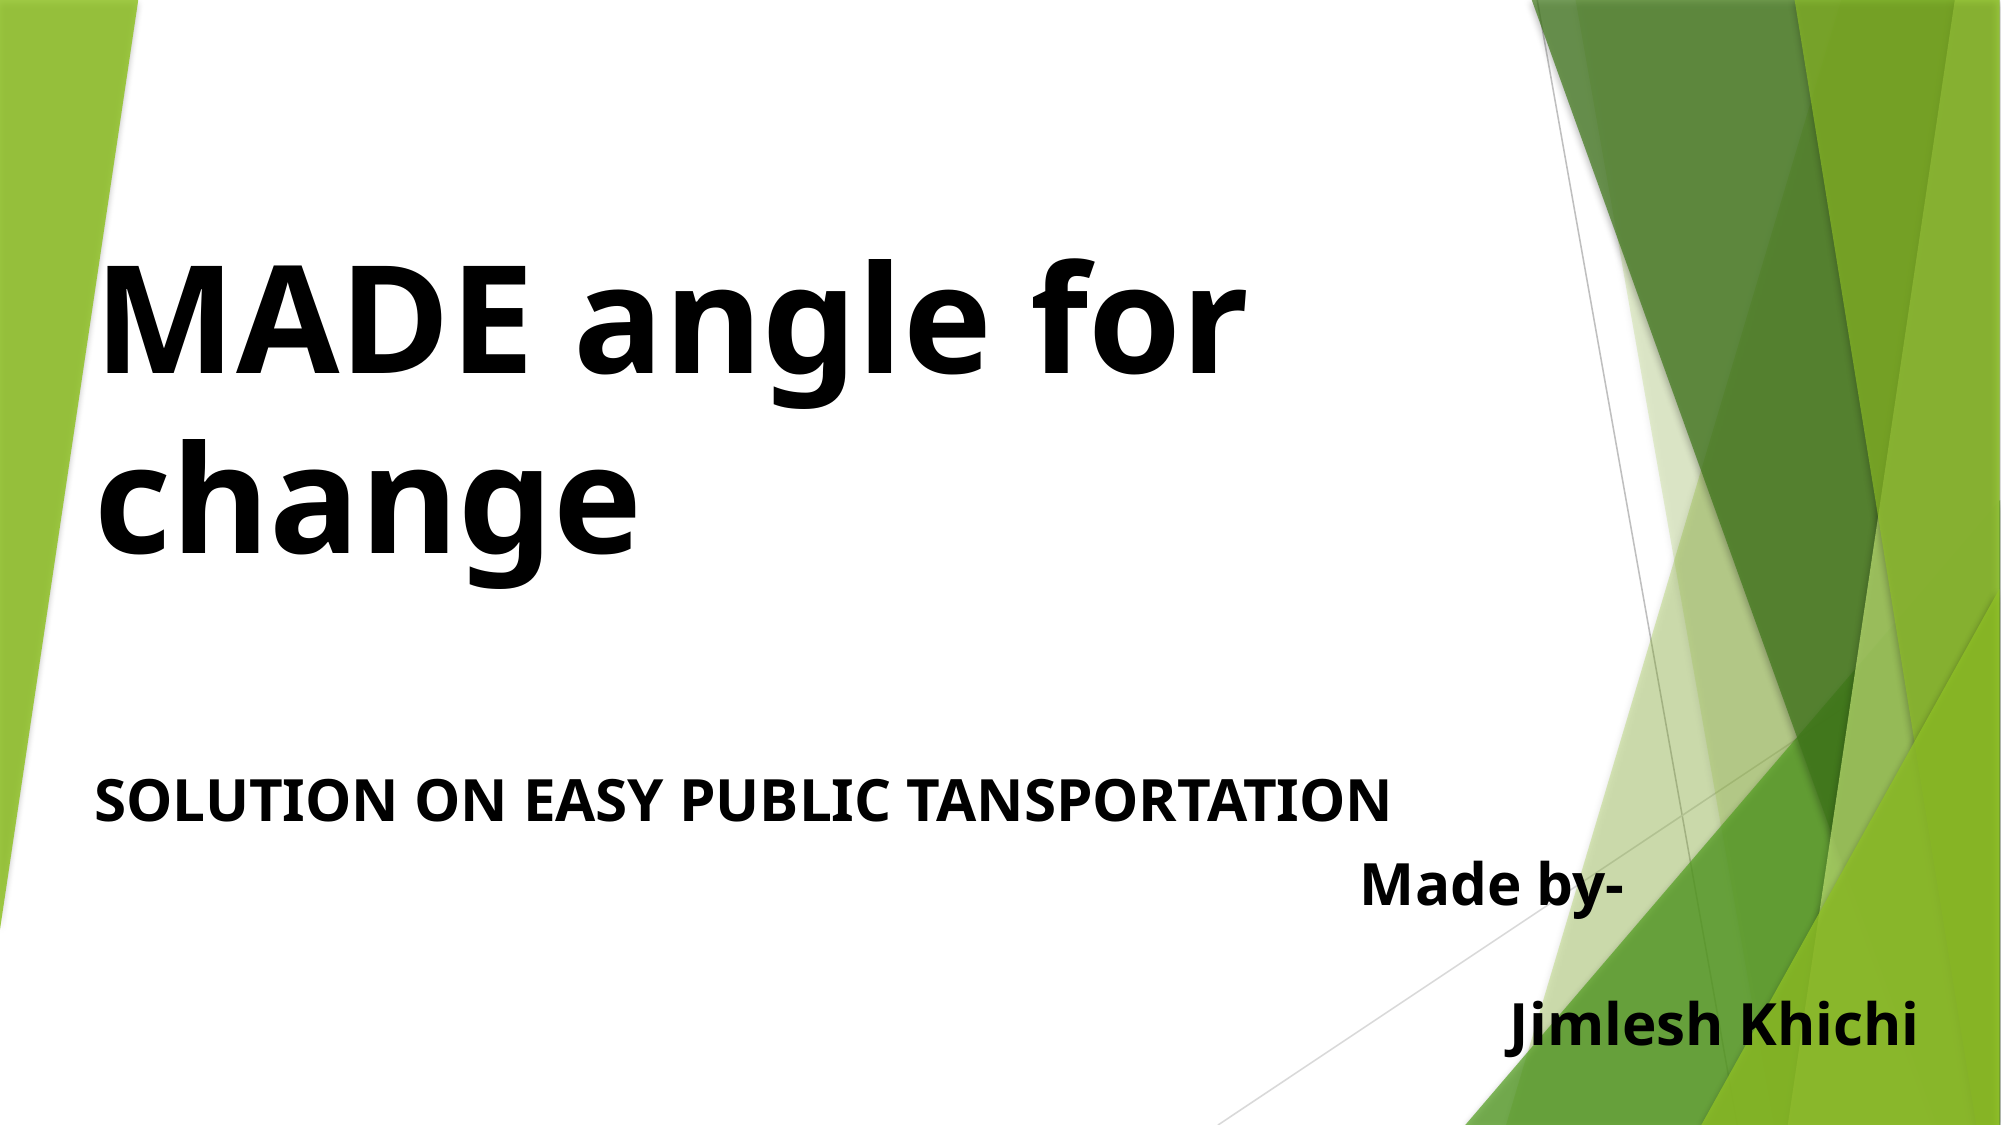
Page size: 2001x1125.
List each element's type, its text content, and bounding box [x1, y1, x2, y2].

text_box Made by- Jimlesh Khichi [1345, 839, 1999, 1065]
text_box MADE angle for change SOLUTION ON EASY PUBLIC TANSPORTATION [79, 215, 1755, 841]
